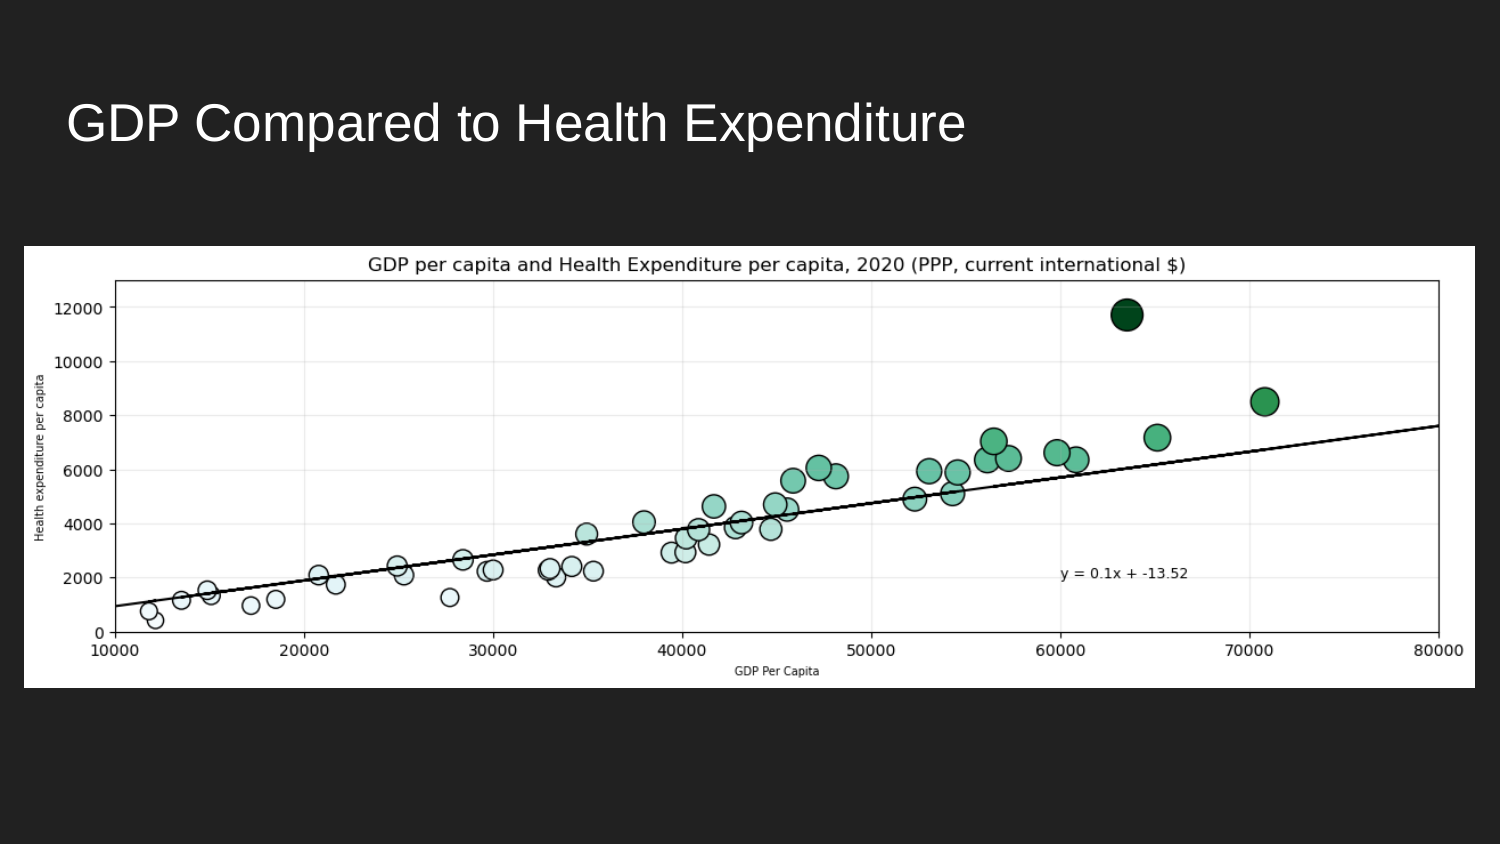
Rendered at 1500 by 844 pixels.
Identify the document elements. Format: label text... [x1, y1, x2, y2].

picture [24, 246, 1476, 688]
title GDP Compared to Health Expenditure [51, 72, 1449, 167]
